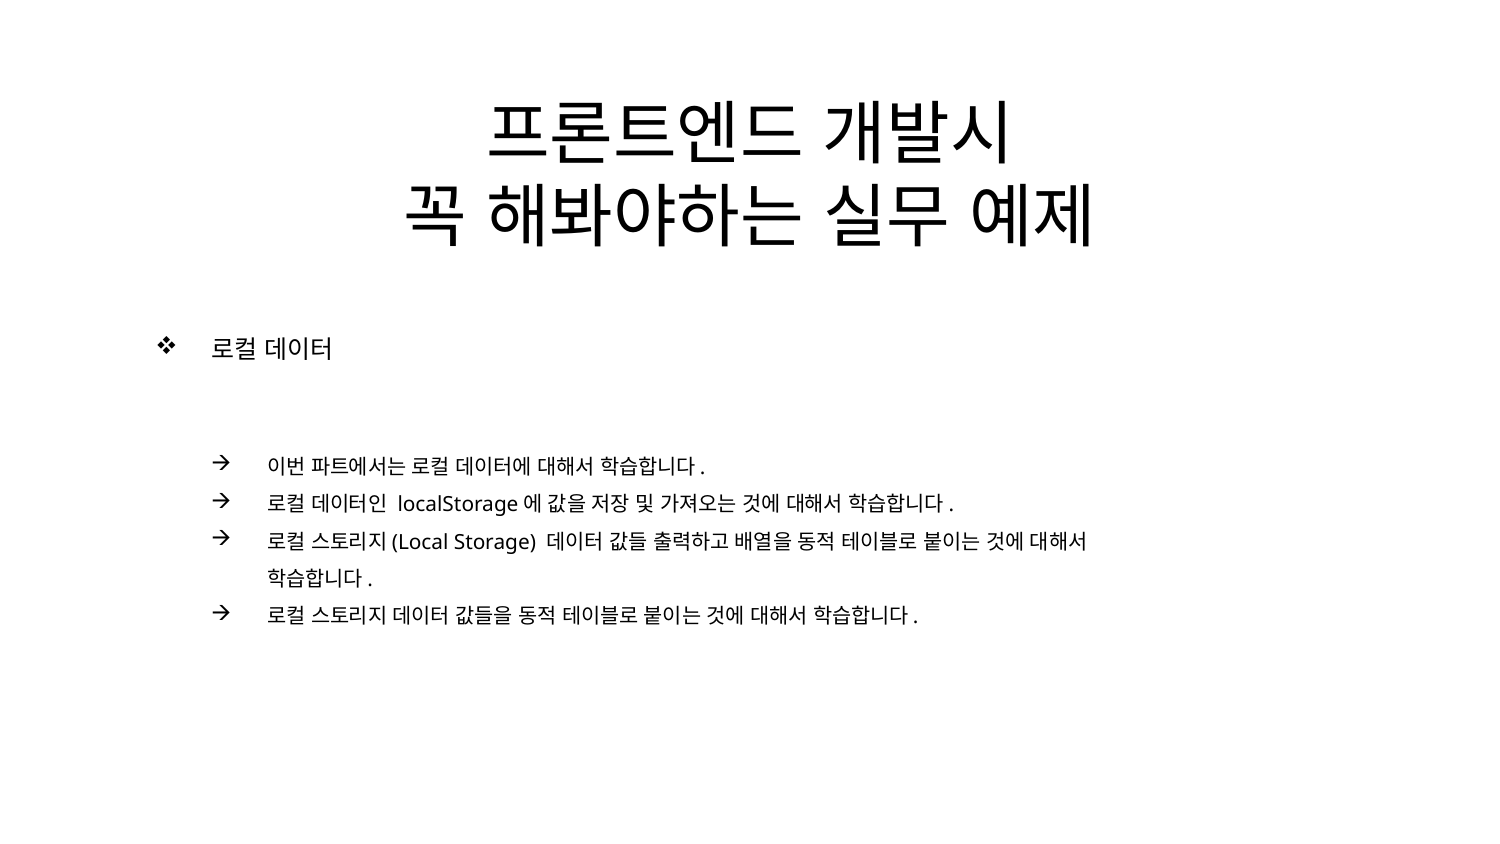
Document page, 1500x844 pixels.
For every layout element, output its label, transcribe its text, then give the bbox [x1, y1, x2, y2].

text_box 이번 파트에서는 로컬 데이터에 대해서 학습합니다. 로컬 데이터인 localStorage에 값을 저장 및 가져오는 것에 대해서 학습합니다. 로컬 스토리지(Local Storage) 데이터 값들 출력하고 배열을 동적 테이블로 붙이는 것에 대해서 학습합니다. 로컬 스토리지 데이터 값들을 동적 테이블로 붙이는 것에 대해서 학습합니다. [196, 433, 1102, 636]
text_box 프론트엔드 개발시 꼭 해봐야하는 실무 예제 [112, 82, 1388, 263]
text_box 로컬 데이터 [140, 311, 1383, 371]
